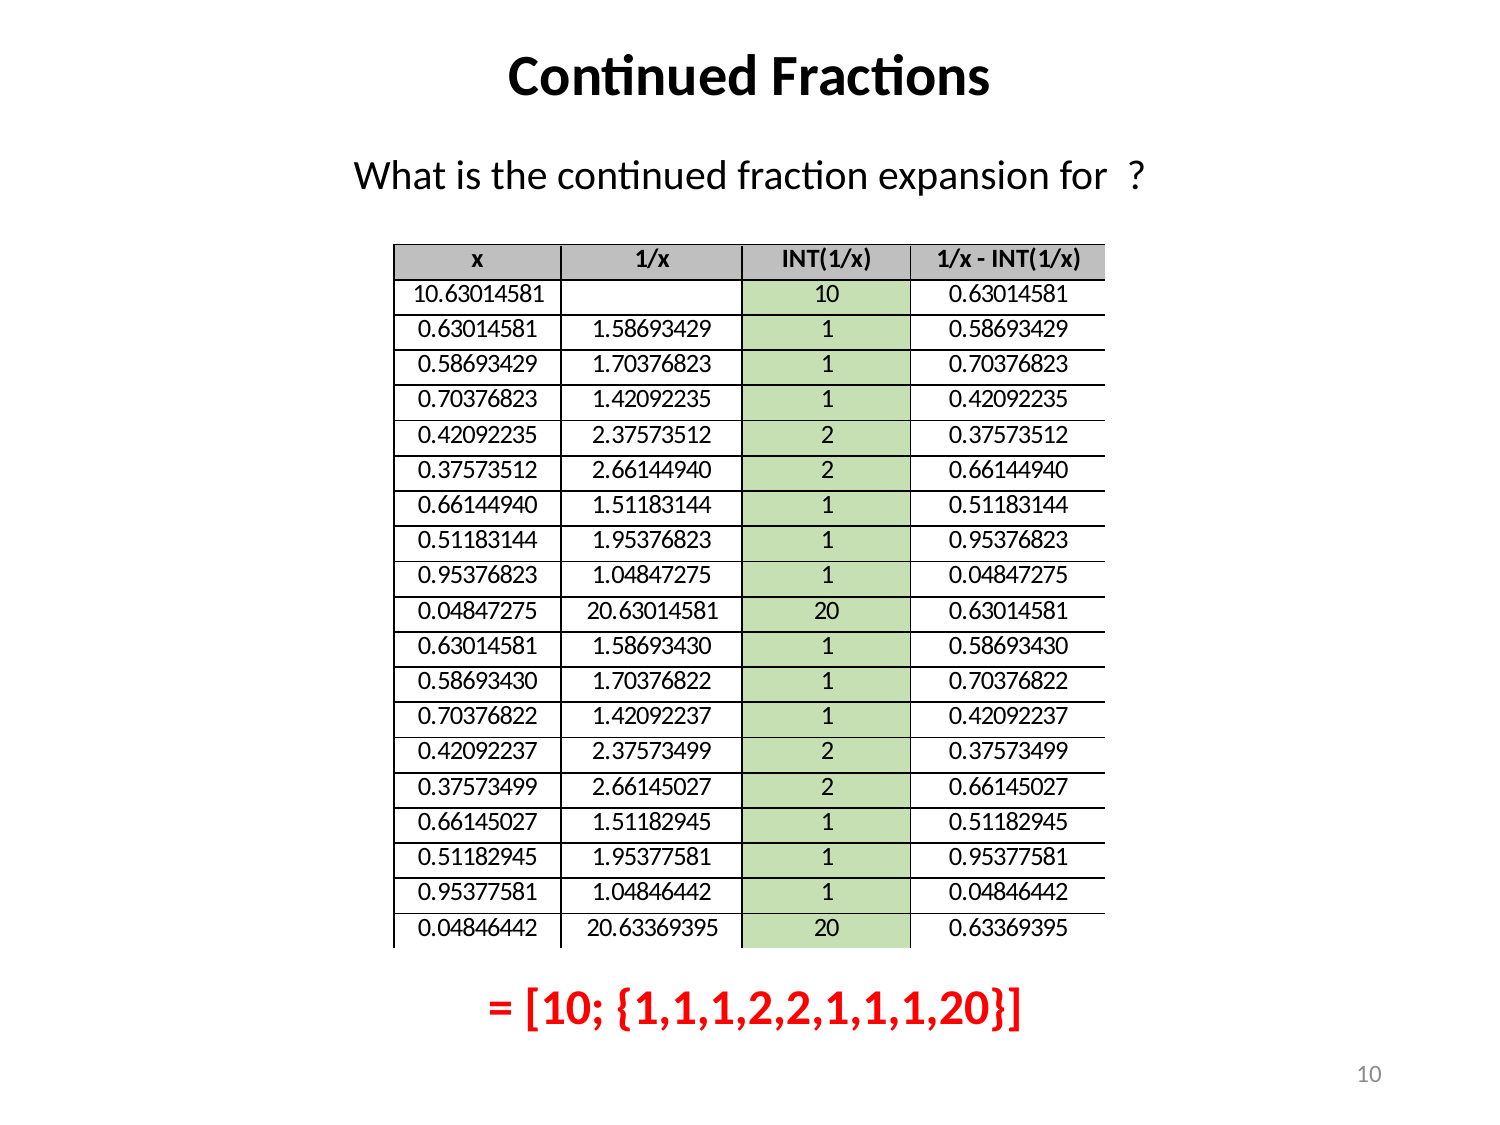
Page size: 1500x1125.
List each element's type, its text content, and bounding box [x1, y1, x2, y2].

text_box Continued Fractions [339, 29, 1161, 115]
slide_number 10 [1059, 1042, 1397, 1103]
picture [393, 243, 1107, 950]
